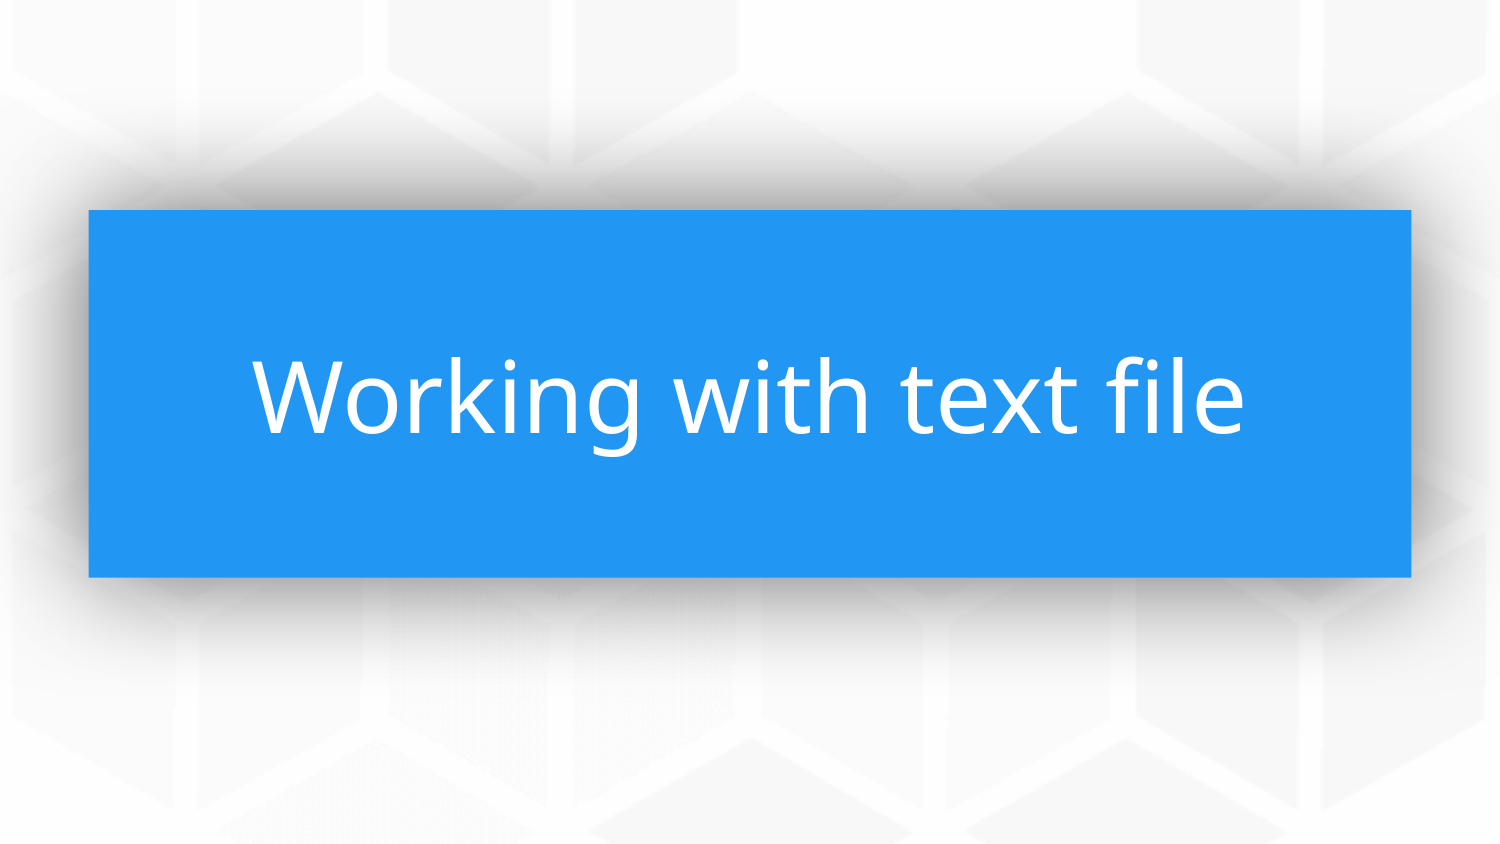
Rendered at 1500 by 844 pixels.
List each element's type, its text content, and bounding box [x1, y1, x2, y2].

picture [0, 0, 1500, 844]
title Working with text file [88, 210, 1412, 578]
